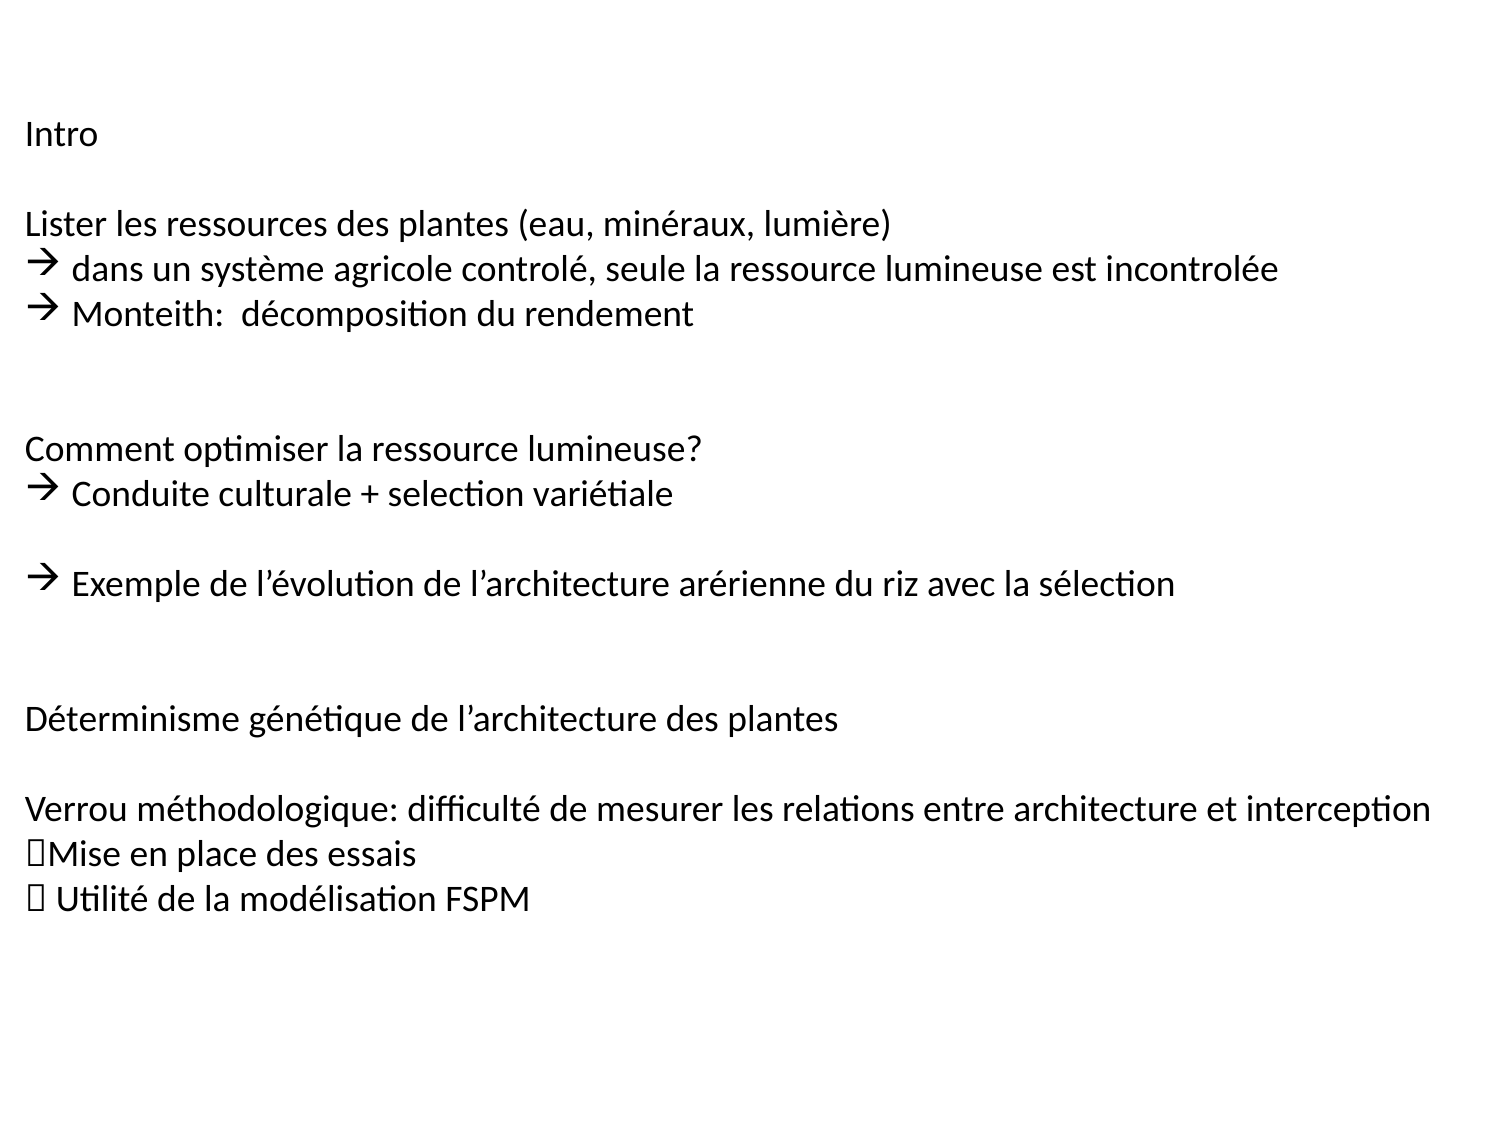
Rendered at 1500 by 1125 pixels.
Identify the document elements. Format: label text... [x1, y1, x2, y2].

text_box Intro Lister les ressources des plantes (eau, minéraux, lumière) dans un système agricole controlé, seule la ressource lumineuse est incontrolée Monteith: décomposition du rendement Comment optimiser la ressource lumineuse? Conduite culturale + selection variétiale Exemple de l’évolution de l’architecture arérienne du riz avec la sélection Déterminisme génétique de l’architecture des plantes Verrou méthodologique: difficulté de mesurer les relations entre architecture et interception Mise en place des essais  Utilité de la modélisation FSPM [10, 101, 1449, 927]
